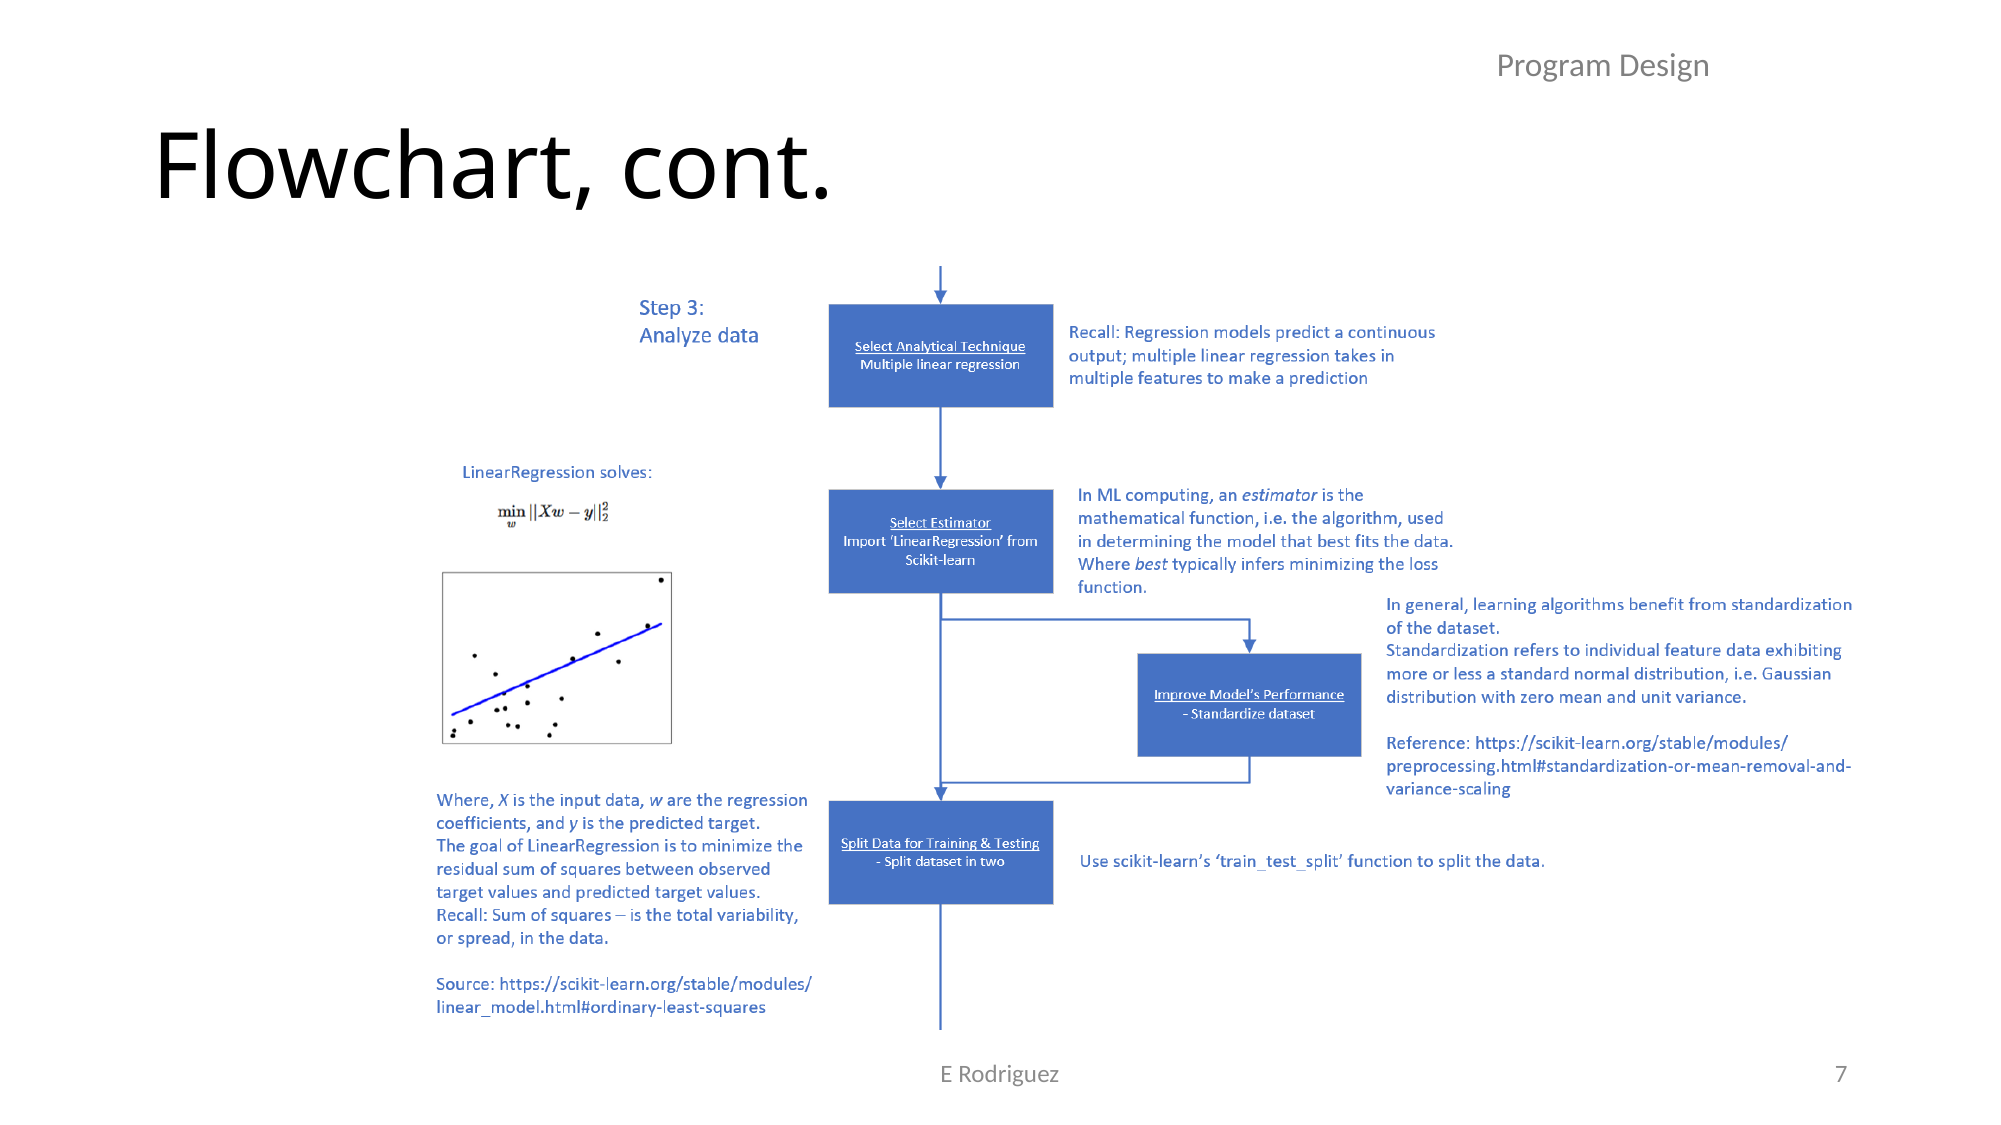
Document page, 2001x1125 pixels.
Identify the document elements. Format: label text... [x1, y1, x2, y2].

footer E Rodriguez [662, 1042, 1338, 1103]
title Flowchart, cont. [137, 59, 1863, 278]
picture [418, 266, 1922, 1030]
text_box Program Design [1482, 35, 1933, 91]
slide_number 7 [1412, 1042, 1863, 1103]
